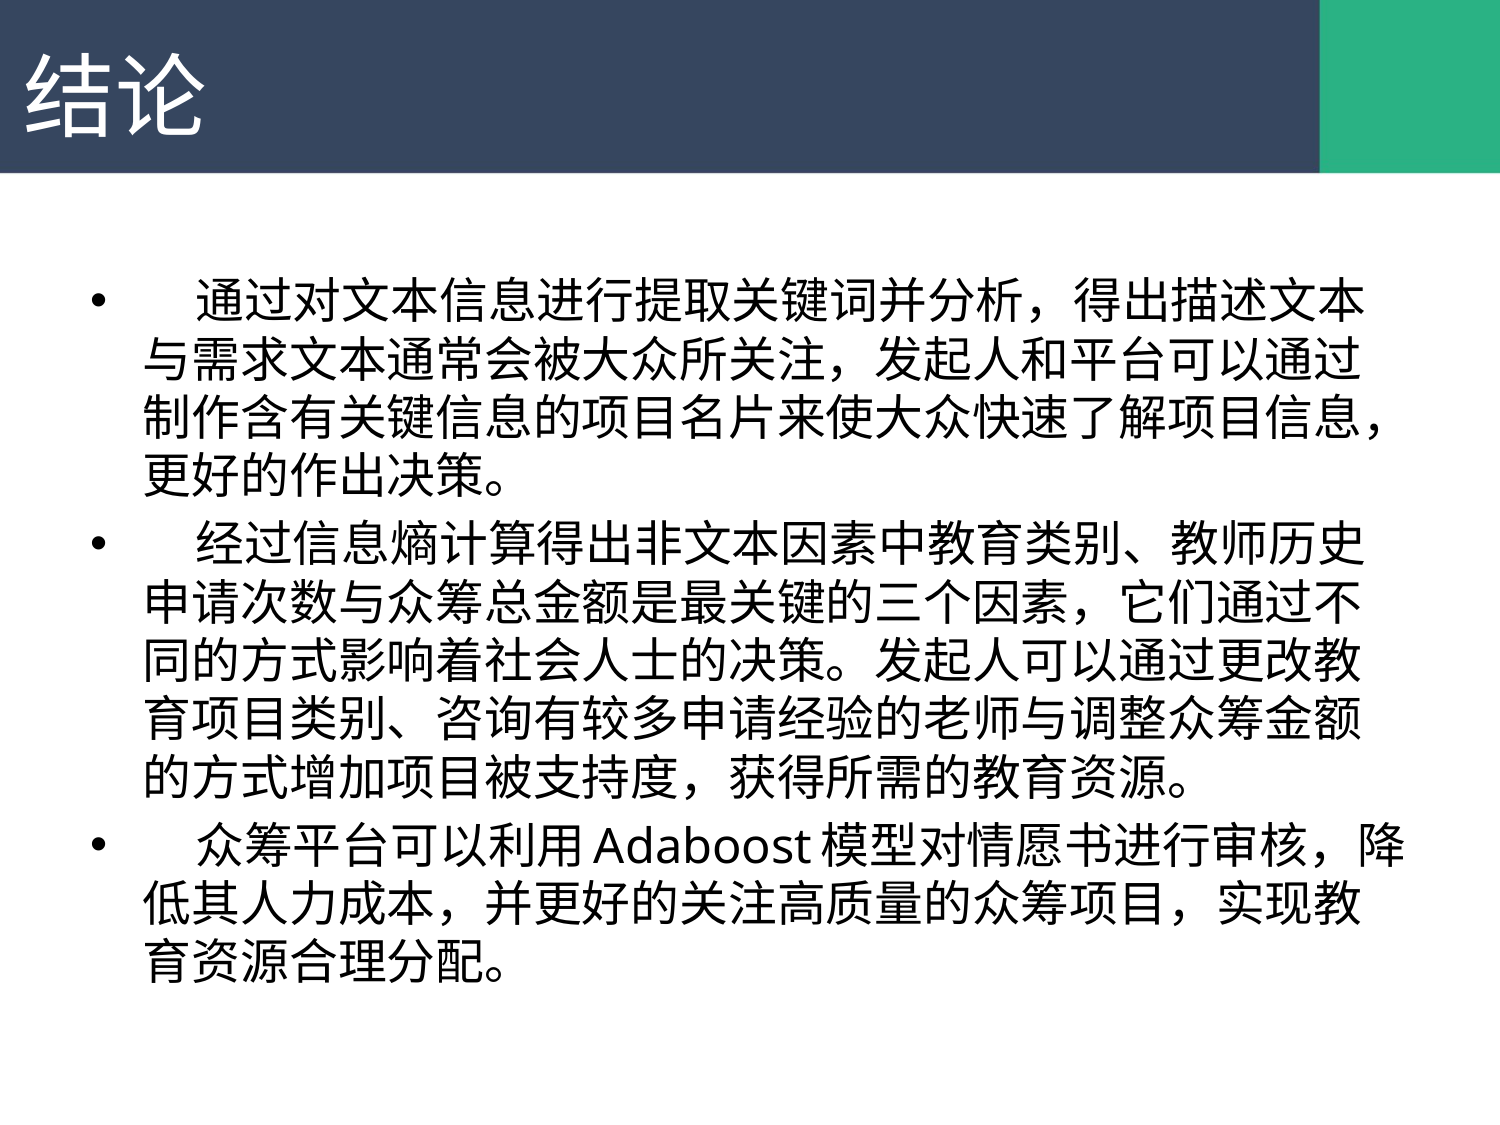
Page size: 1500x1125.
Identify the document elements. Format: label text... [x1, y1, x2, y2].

picture [0, 0, 1500, 1125]
title 结论 [0, 0, 791, 188]
list 通过对文本信息进行提取关键词并分析，得出描述文本与需求文本通常会被大众所关注，发起人和平台可以通过制作含有关键信息的项目名片来使大众快速了解项目信息，更好的作出决策。 经过信息熵计算得出非文本因素中教育类别、教师历史申请次数与众筹总金额是最关键的三个因素，它们通过不同的方式影响着社会人士的决策。发起人可以通过更改教育项目类别、咨询有较多申请经验的老师与调整众筹金额的方式增加项目被支持度，获得所需的教育资源。 众筹平台可以利用Adaboost模型对情愿书进行审核，降低其人力成本，并更好的关注高质量的众筹项目，实现教育资源合理分配。 [75, 262, 1425, 1005]
